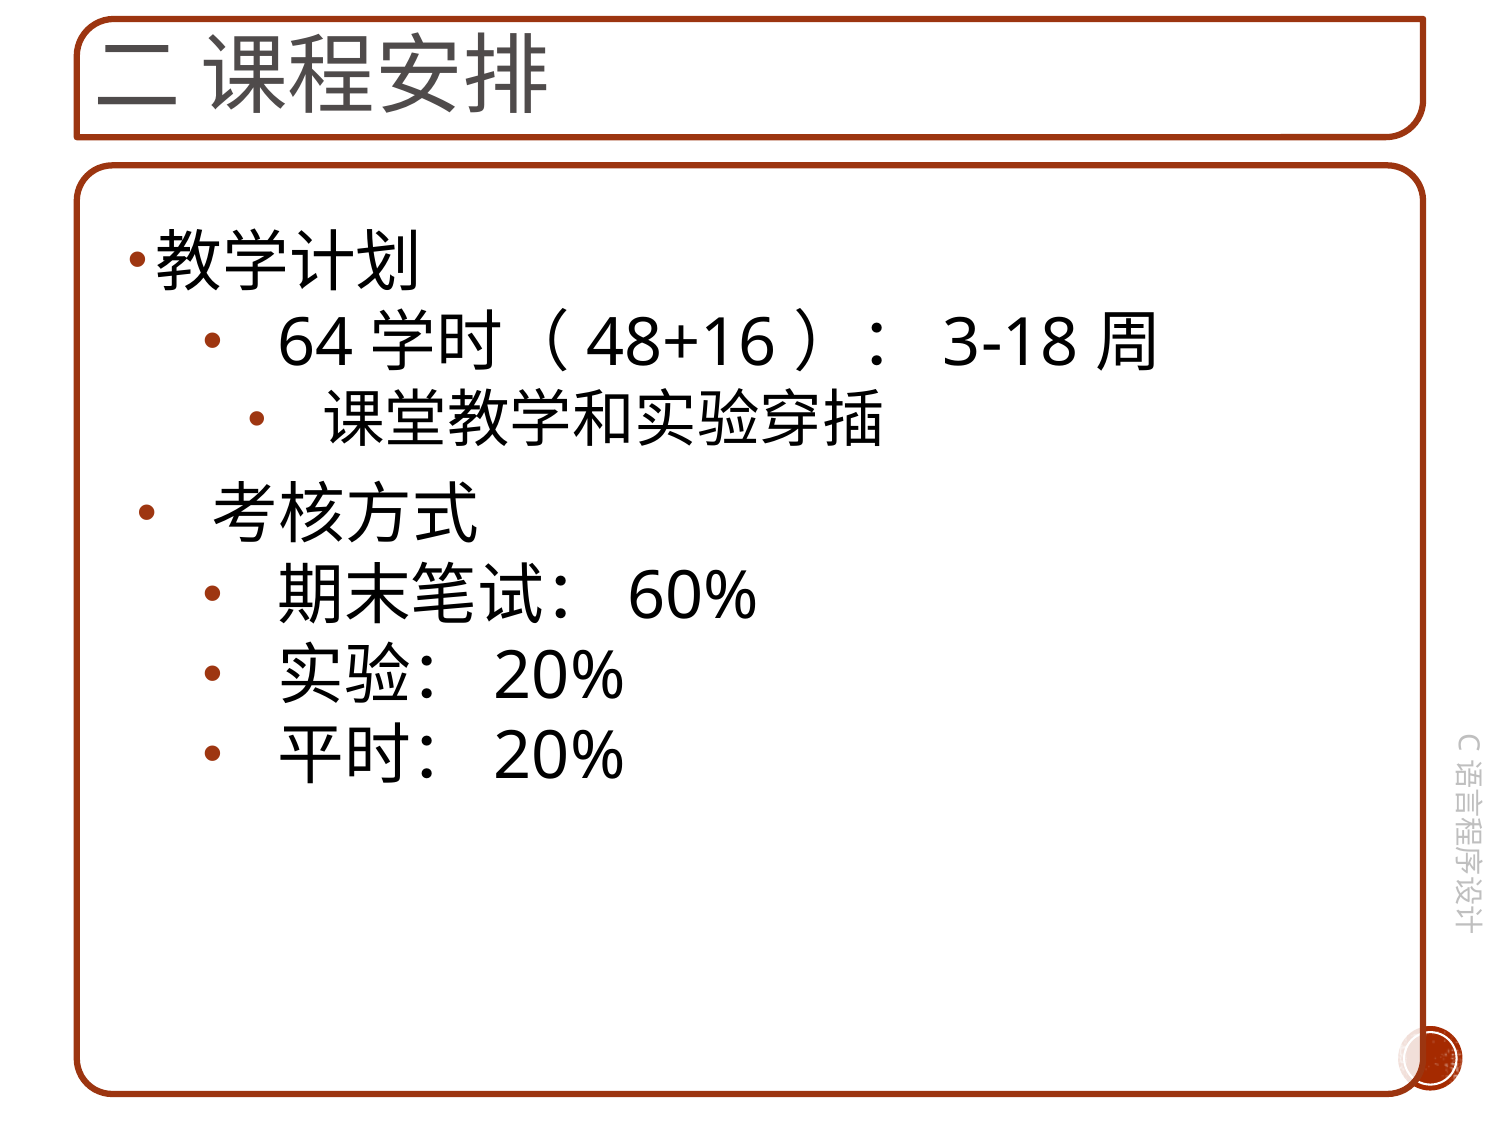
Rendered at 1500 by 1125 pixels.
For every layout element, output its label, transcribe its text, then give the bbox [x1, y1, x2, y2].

title 二 课程安排 [78, 19, 1424, 138]
list 教学计划 64学时（48+16）：3-18周 课堂教学和实验穿插 考核方式 期末笔试：60% 实验：20% 平时：20% [112, 219, 1388, 1013]
